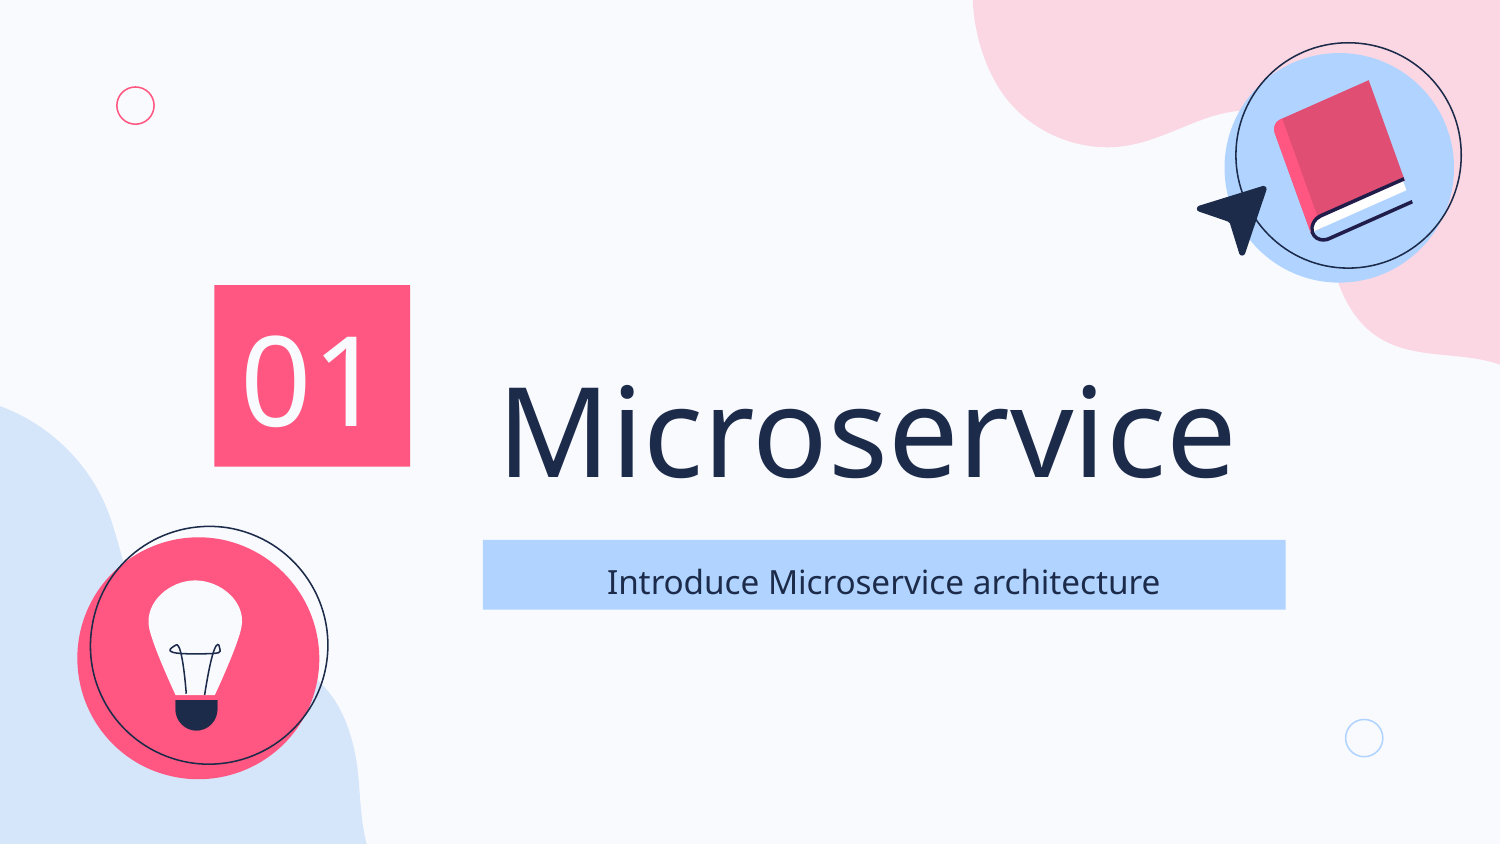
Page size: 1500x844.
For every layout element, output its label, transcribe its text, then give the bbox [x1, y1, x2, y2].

text_box [972, 0, 1500, 365]
title 01 [214, 285, 411, 467]
subtitle Introduce Microservice architecture [482, 539, 1286, 610]
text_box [1195, 42, 1462, 283]
title Microservice [482, 234, 1286, 518]
text_box [0, 406, 367, 844]
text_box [65, 517, 338, 780]
